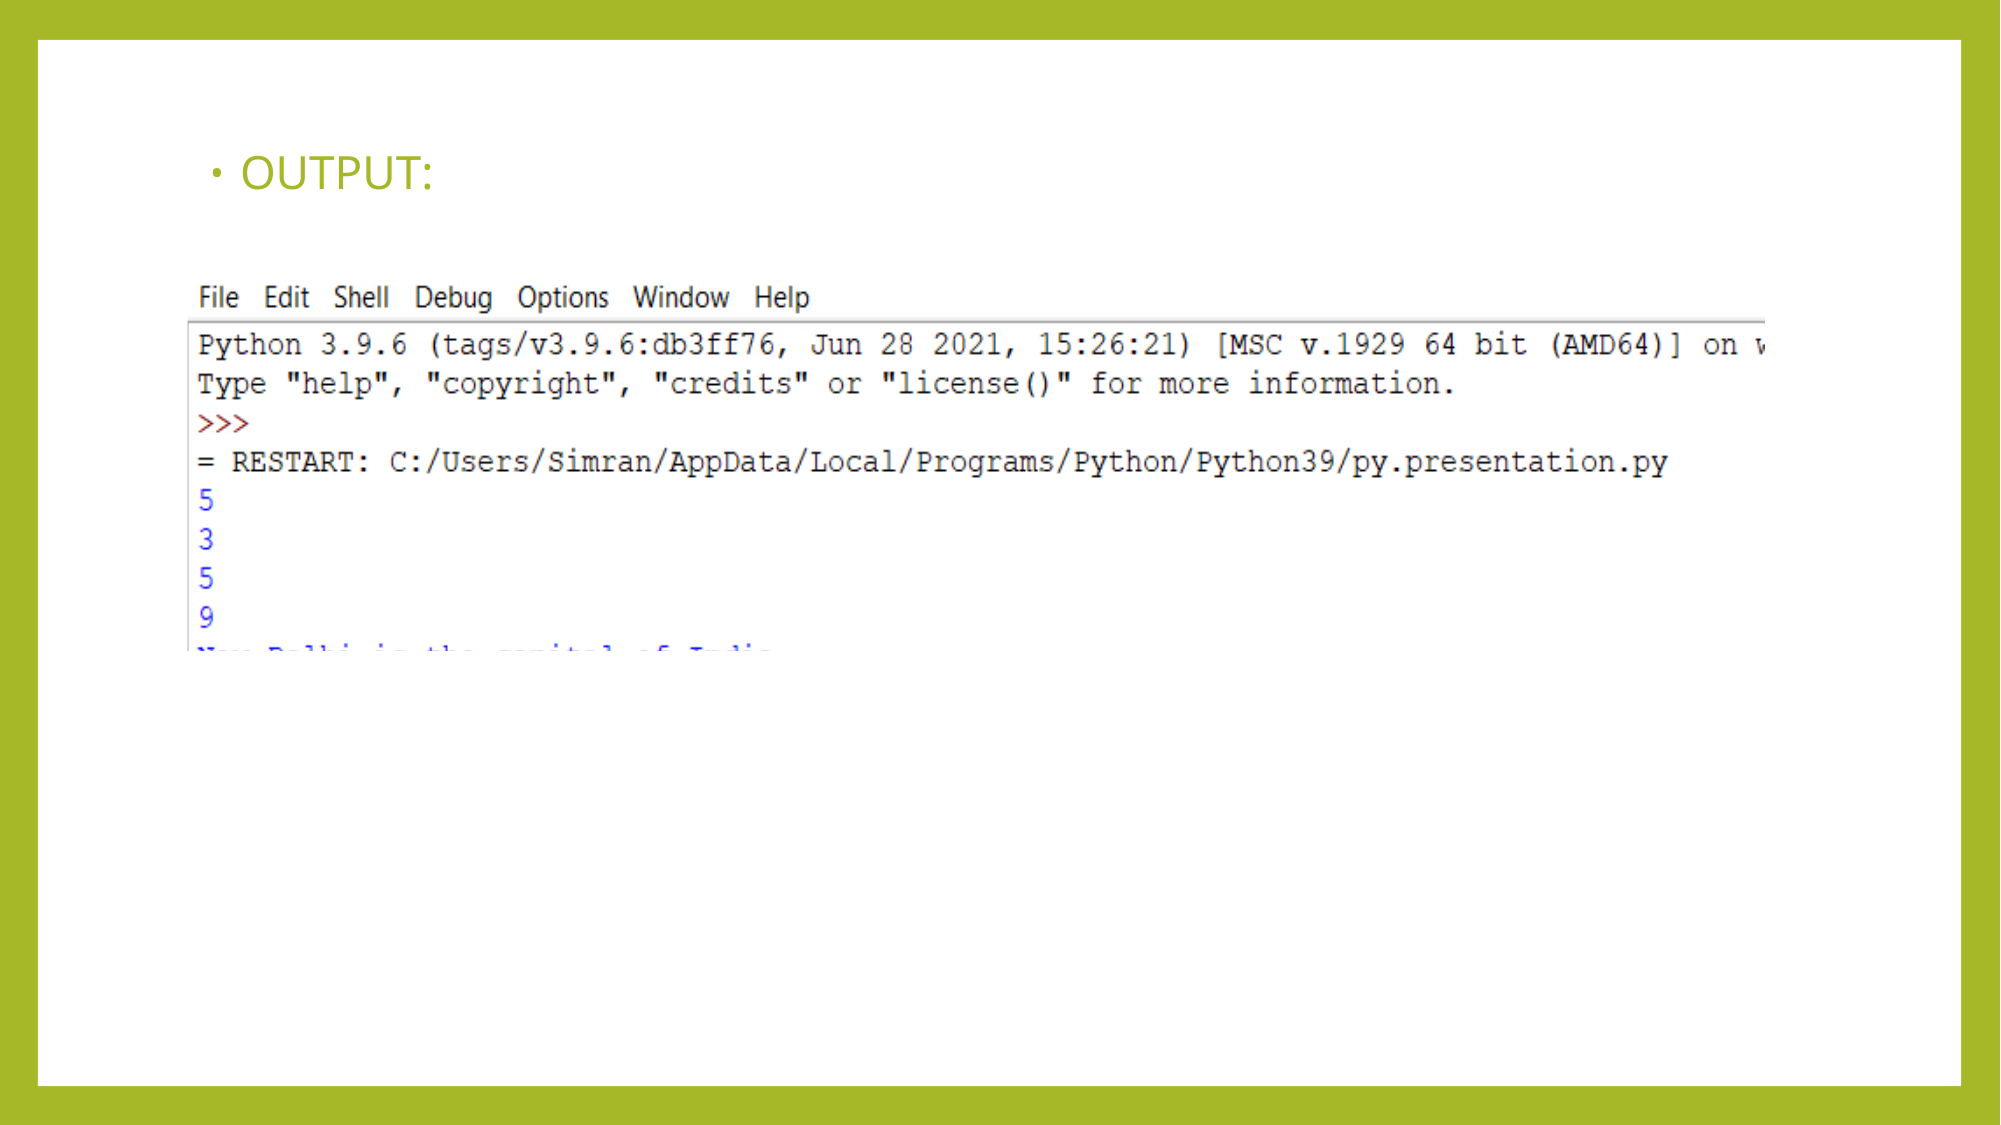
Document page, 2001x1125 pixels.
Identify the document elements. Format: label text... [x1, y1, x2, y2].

picture [187, 264, 1766, 652]
list OUTPUT: [187, 142, 1808, 1000]
